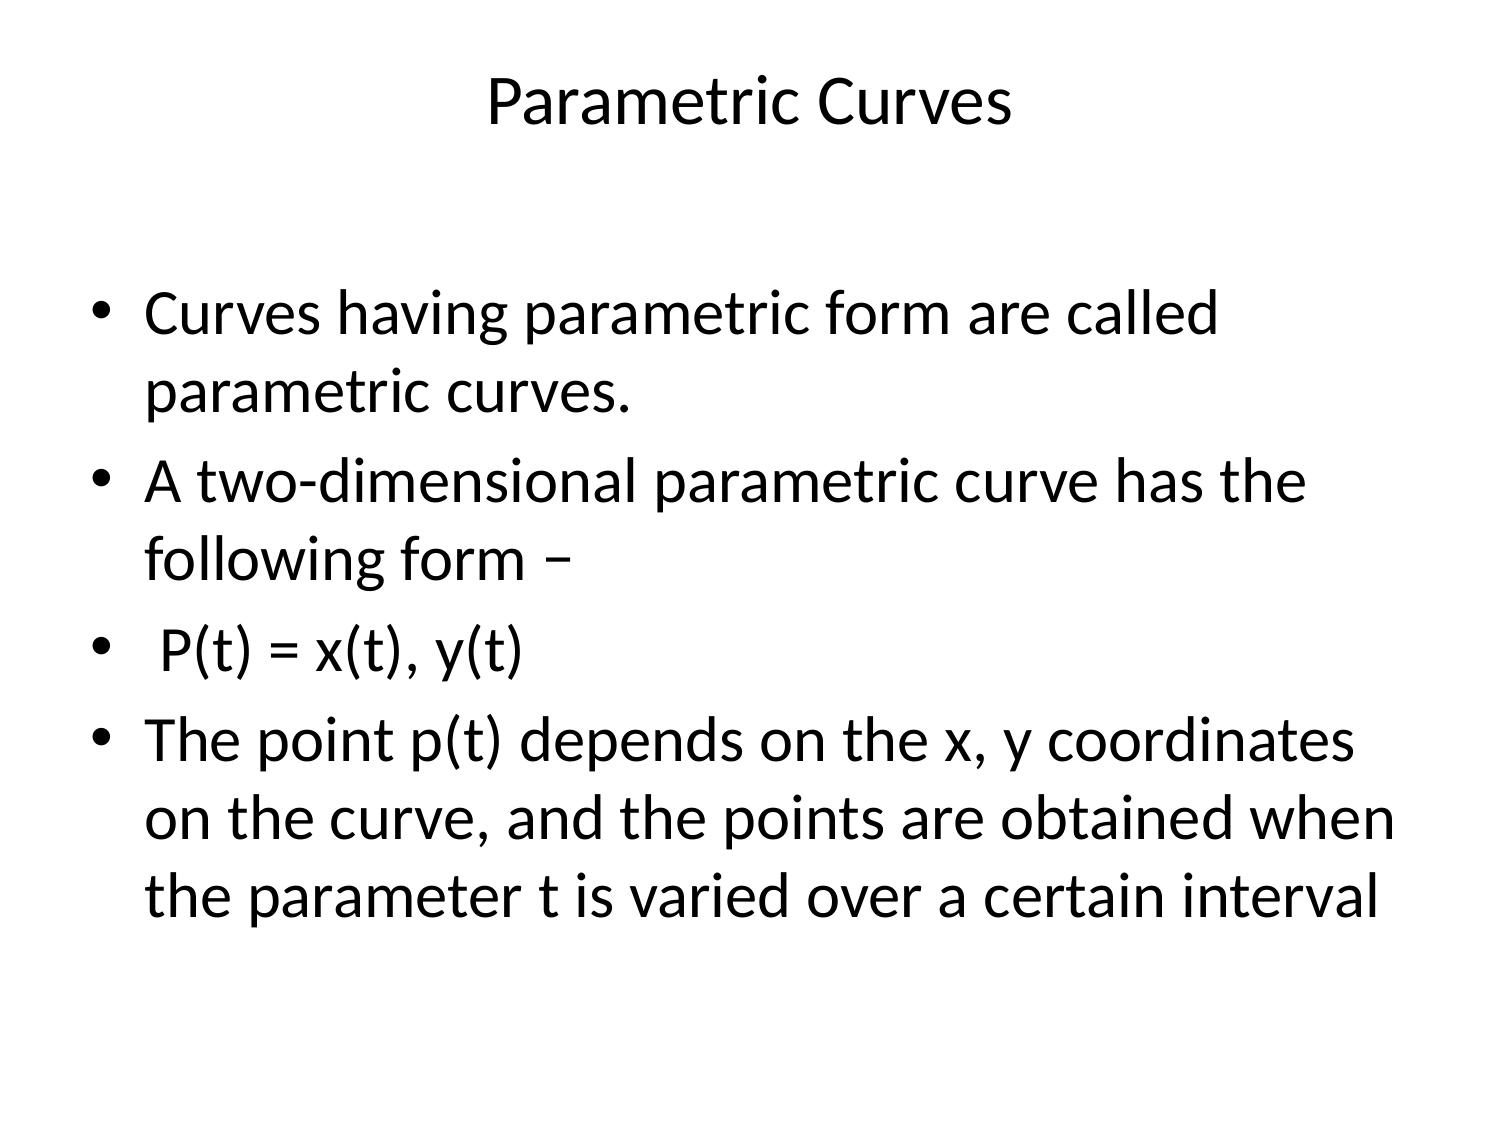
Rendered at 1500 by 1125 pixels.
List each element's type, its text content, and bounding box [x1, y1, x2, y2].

list Curves having parametric form are called parametric curves. A two-dimensional parametric curve has the following form − P(t) = x(t), y(t) The point p(t) depends on the x, y coordinates on the curve, and the points are obtained when the parameter t is varied over a certain interval [75, 262, 1425, 1005]
title Parametric Curves [75, 45, 1425, 233]
